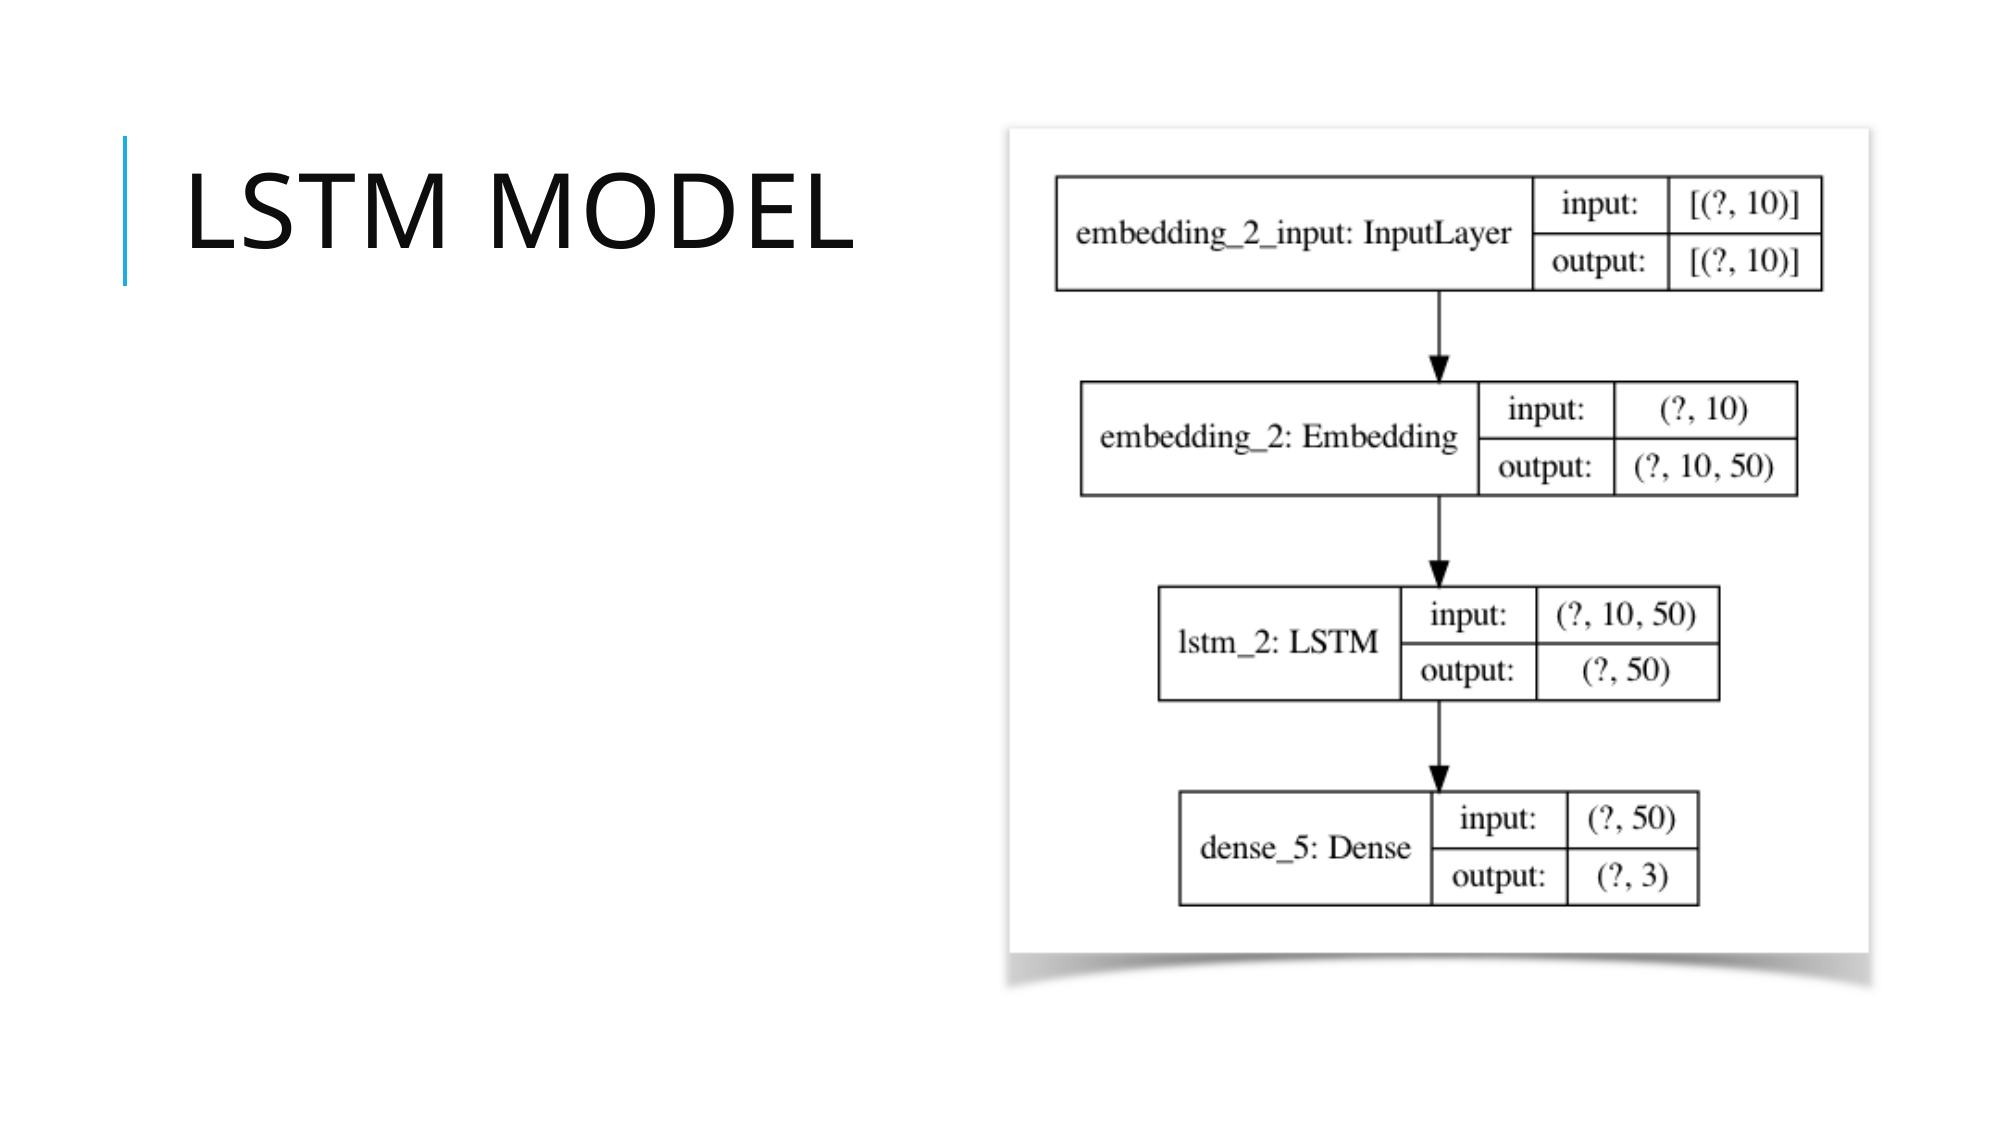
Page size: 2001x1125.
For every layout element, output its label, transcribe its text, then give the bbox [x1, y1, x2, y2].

picture [999, 118, 1896, 1007]
title LSTM modeL [168, 96, 895, 342]
